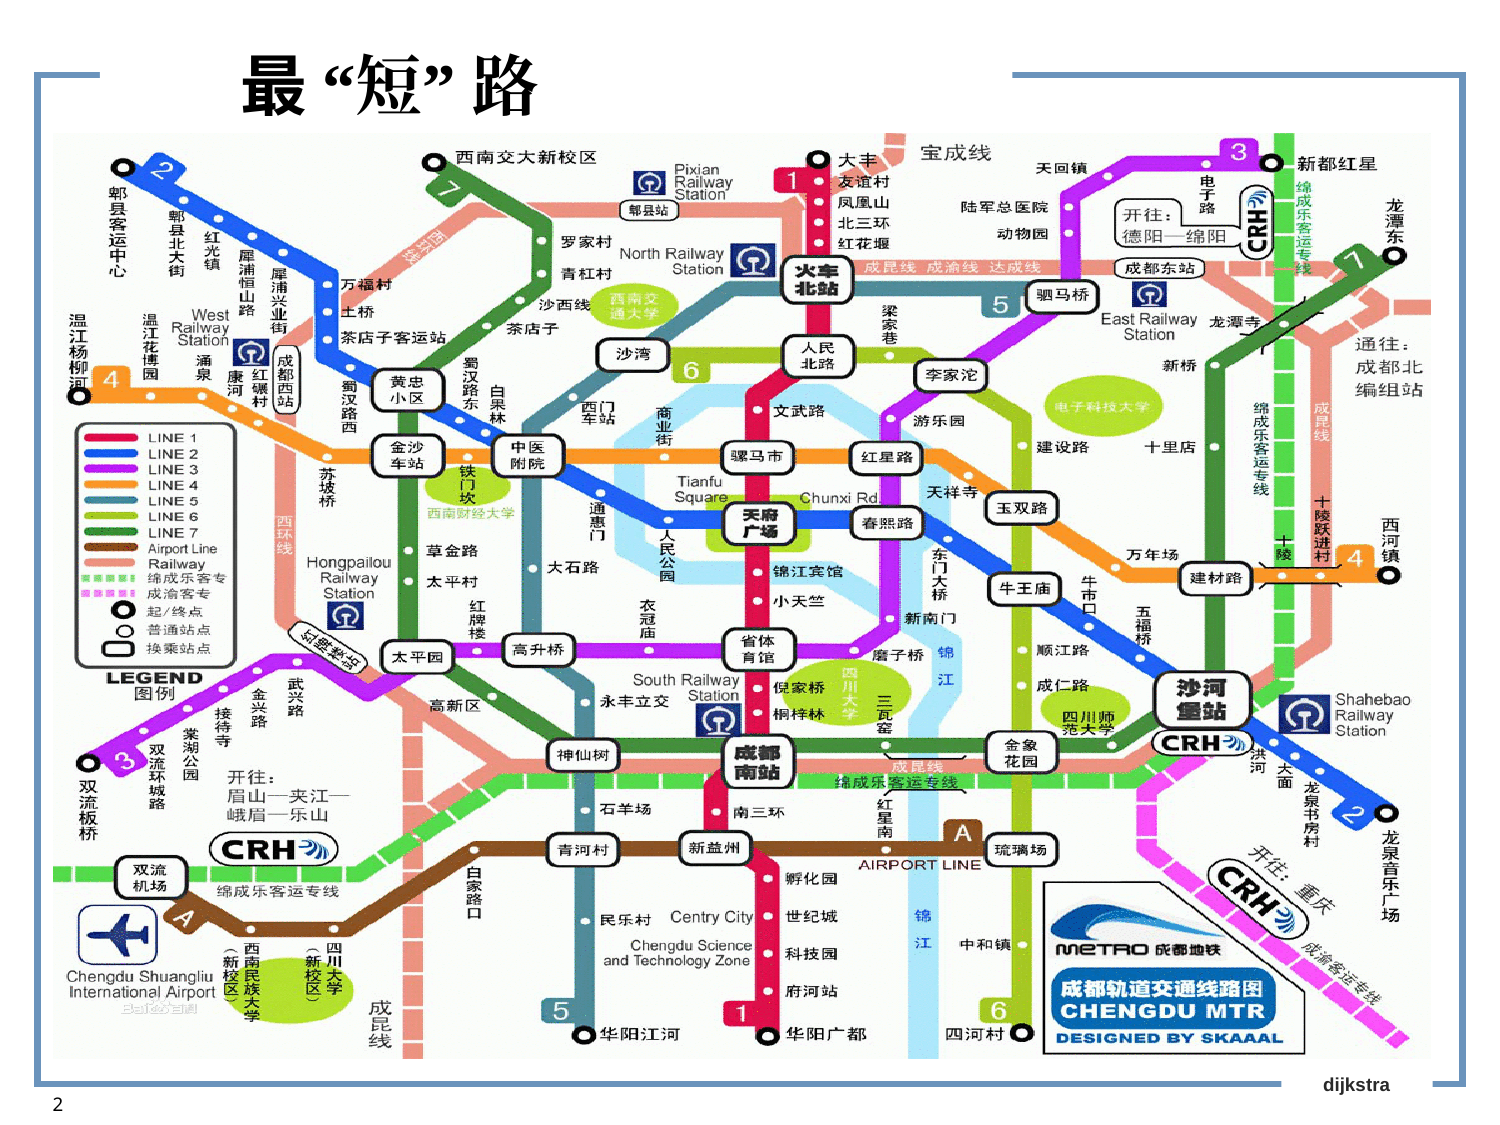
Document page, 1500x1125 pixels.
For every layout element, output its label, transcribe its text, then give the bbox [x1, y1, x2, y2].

text_box dijkstra [1263, 1065, 1450, 1103]
picture [52, 133, 1431, 1059]
slide_number 2 [37, 1084, 388, 1125]
title 最 “短” 路 [112, 37, 668, 131]
